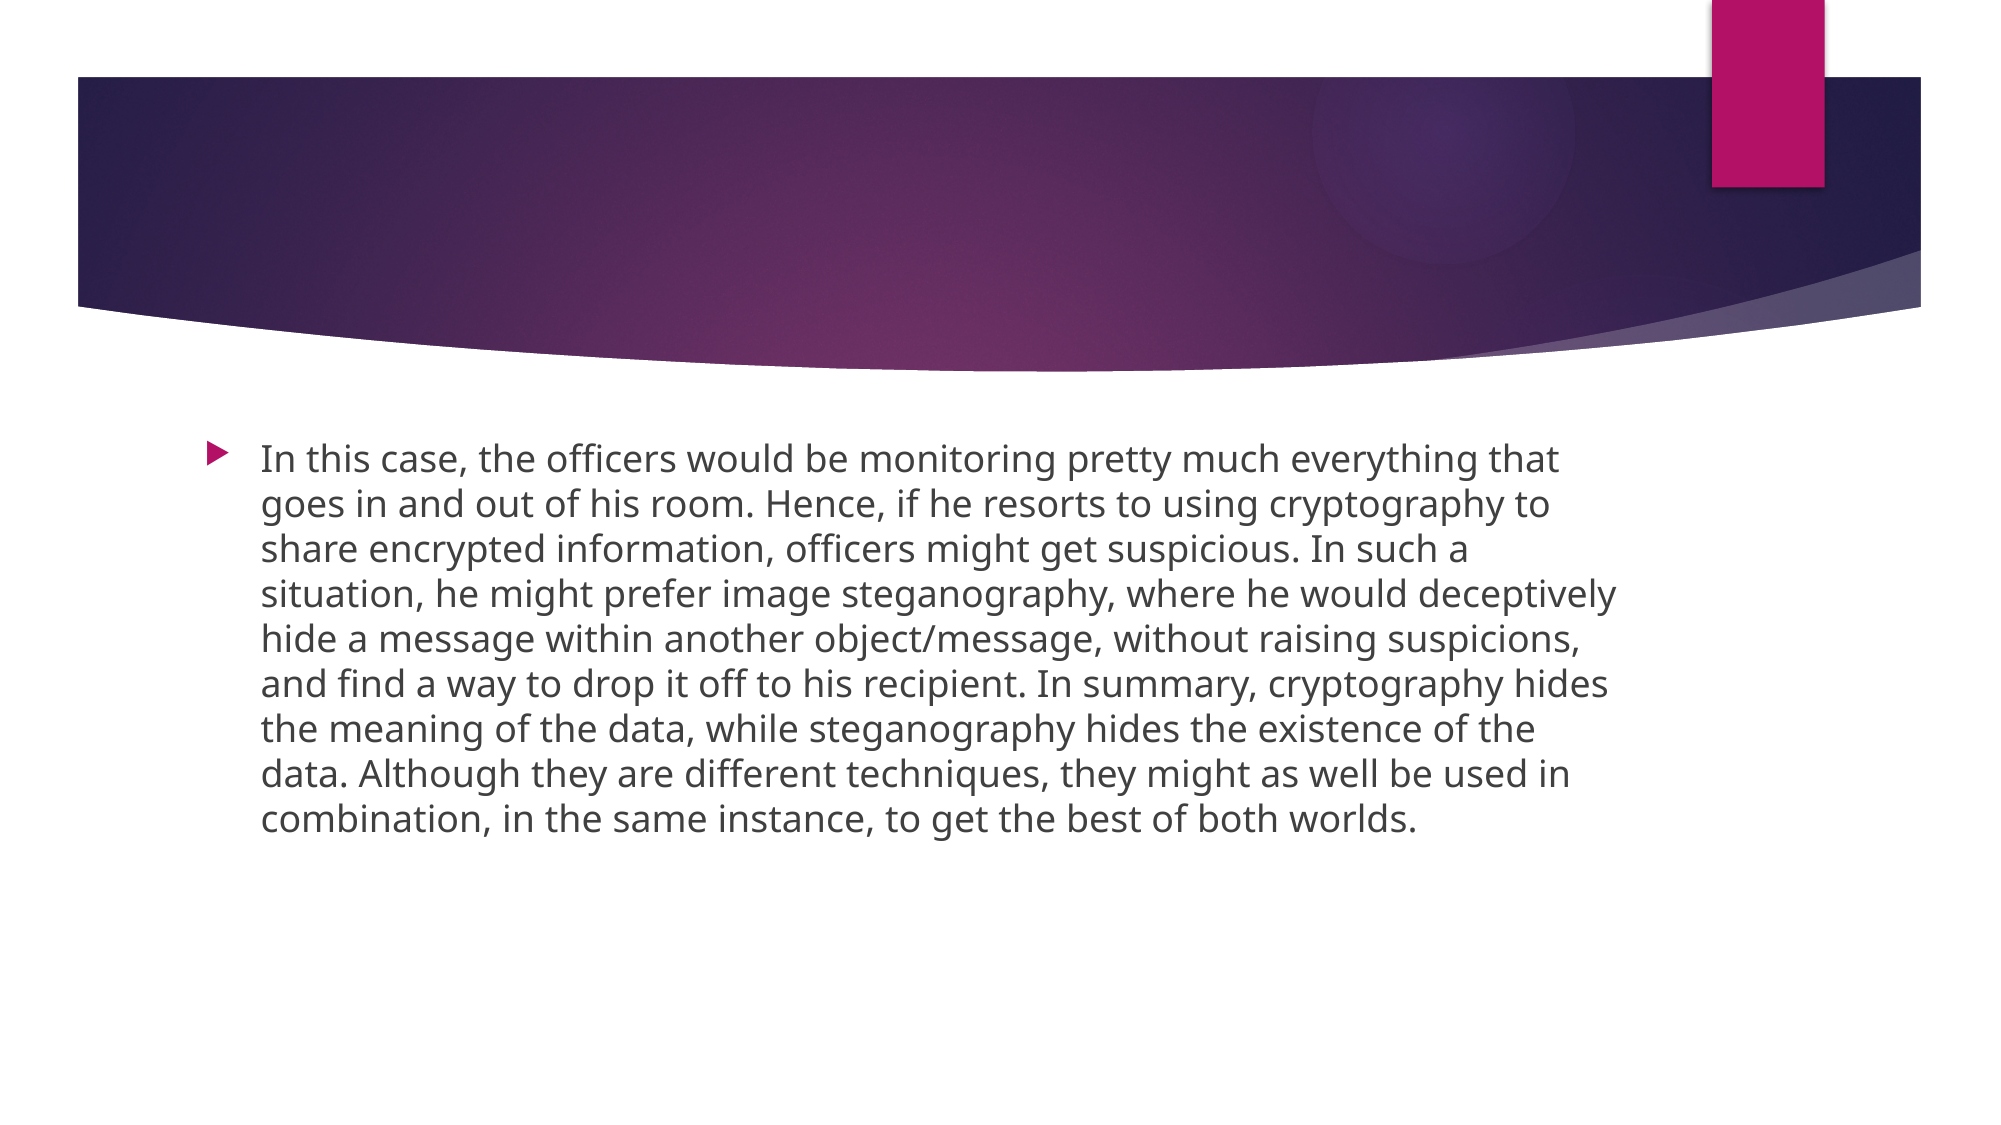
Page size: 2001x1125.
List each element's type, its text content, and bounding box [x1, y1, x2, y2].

list In this case, the officers would be monitoring pretty much everything that goes in and out of his room. Hence, if he resorts to using cryptography to share encrypted information, officers might get suspicious. In such a situation, he might prefer image steganography, where he would deceptively hide a message within another object/message, without raising suspicions, and find a way to drop it off to his recipient. In summary, cryptography hides the meaning of the data, while steganography hides the existence of the data. Although they are different techniques, they might as well be used in combination, in the same instance, to get the best of both worlds. [189, 427, 1638, 988]
